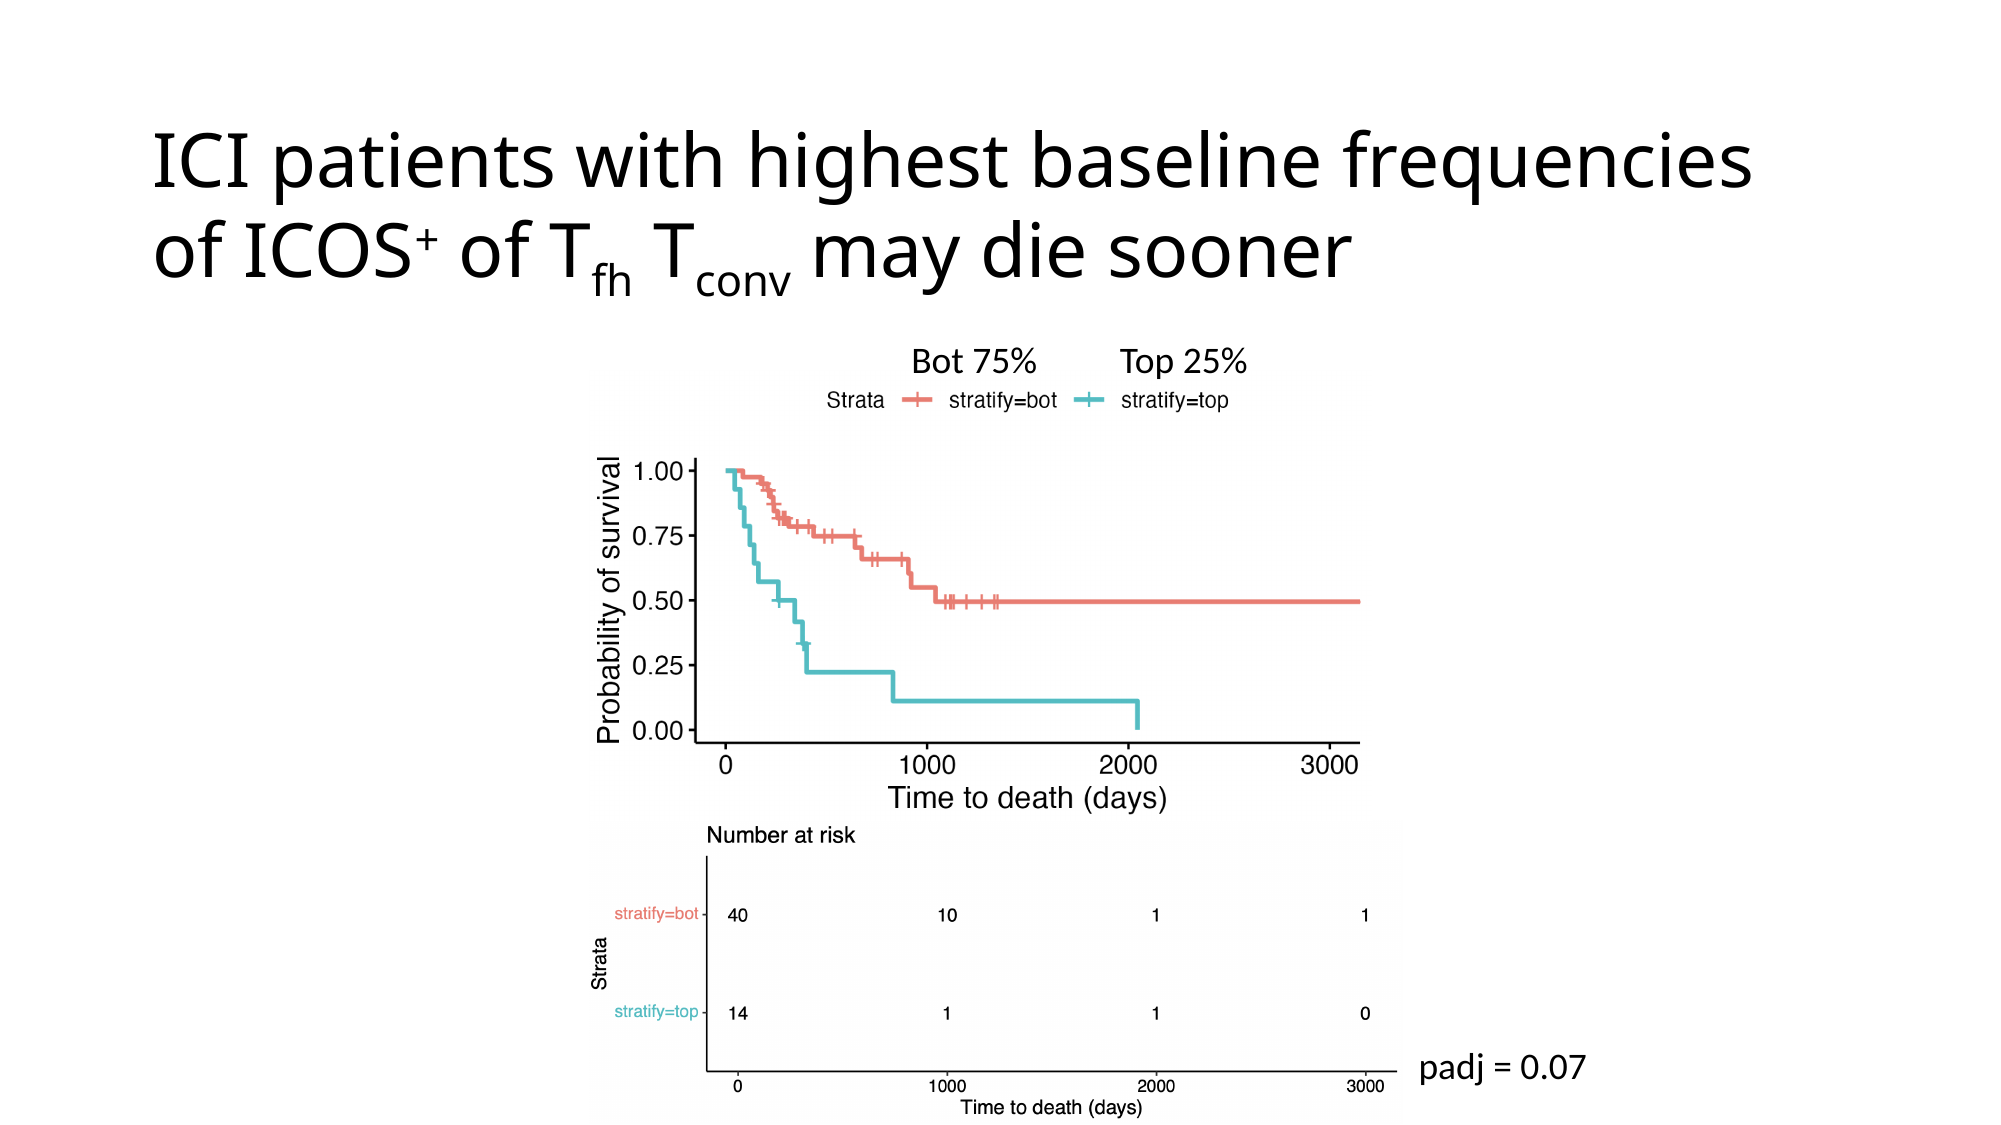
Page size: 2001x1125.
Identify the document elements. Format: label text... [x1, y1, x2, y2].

text_box padj = 0.07 [1403, 1034, 1603, 1095]
picture [589, 370, 1403, 1124]
text_box Top 25% [1105, 328, 1263, 370]
title ICI patients with highest baseline frequencies of ICOS+ of Tfh Tconv may die sooner [137, 59, 1824, 360]
text_box Bot 75% [896, 328, 1053, 370]
